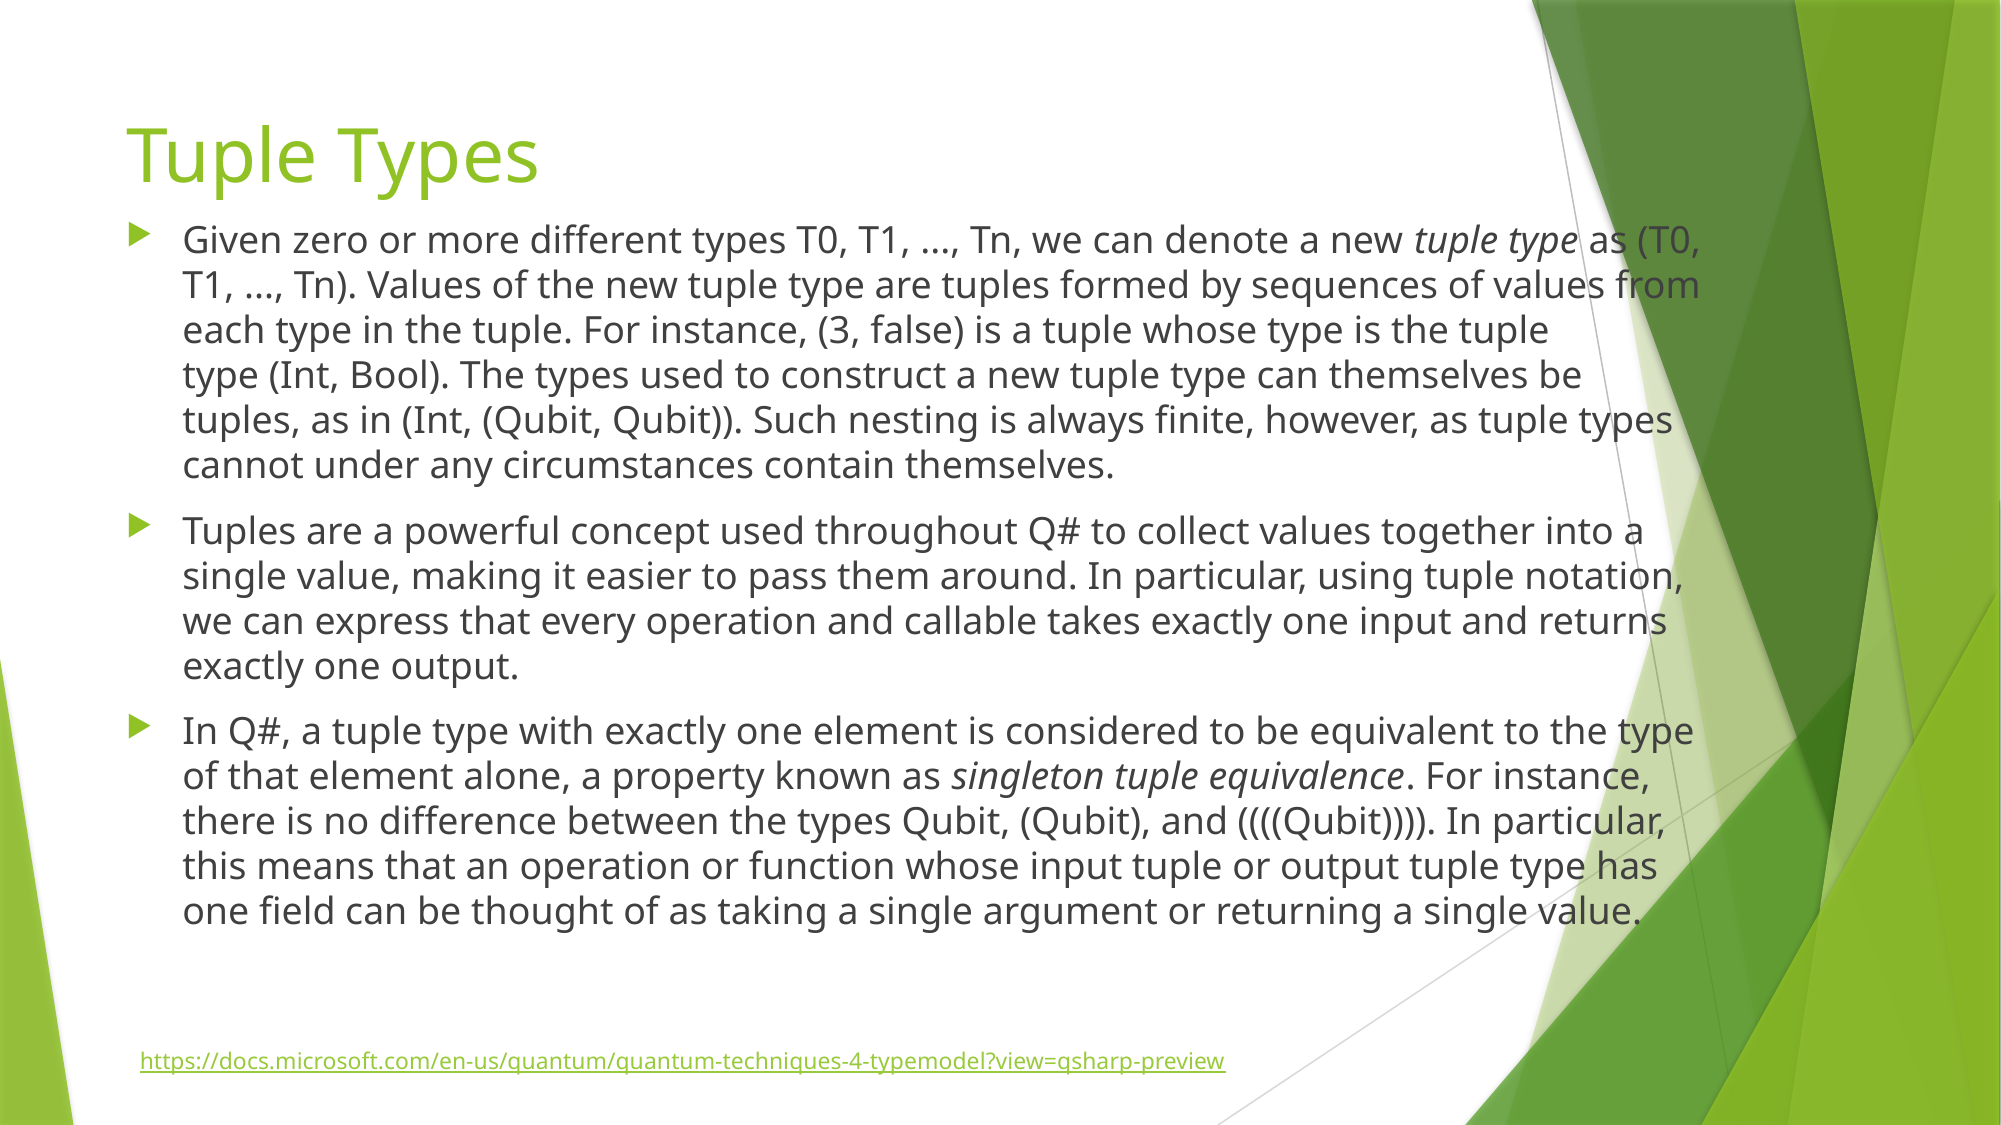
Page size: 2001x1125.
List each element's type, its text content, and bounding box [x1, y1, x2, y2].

text_box https://docs.microsoft.com/en-us/quantum/quantum-techniques-4-typemodel?view=qsharp-preview [125, 1039, 1875, 1086]
list Given zero or more different types T0, T1, ..., Tn, we can denote a new tuple type as (T0, T1, ..., Tn). Values of the new tuple type are tuples formed by sequences of values from each type in the tuple. For instance, (3, false) is a tuple whose type is the tuple type (Int, Bool). The types used to construct a new tuple type can themselves be tuples, as in (Int, (Qubit, Qubit)). Such nesting is always finite, however, as tuple types cannot under any circumstances contain themselves. Tuples are a powerful concept used throughout Q# to collect values together into a single value, making it easier to pass them around. In particular, using tuple notation, we can express that every operation and callable takes exactly one input and returns exactly one output. In Q#, a tuple type with exactly one element is considered to be equivalent to the type of that element alone, a property known as singleton tuple equivalence. For instance, there is no difference between the types Qubit, (Qubit), and ((((Qubit)))). In particular, this means that an operation or function whose input tuple or output tuple type has one field can be thought of as taking a single argument or returning a single value. [111, 208, 1724, 845]
title Tuple Types [111, 99, 1522, 208]
